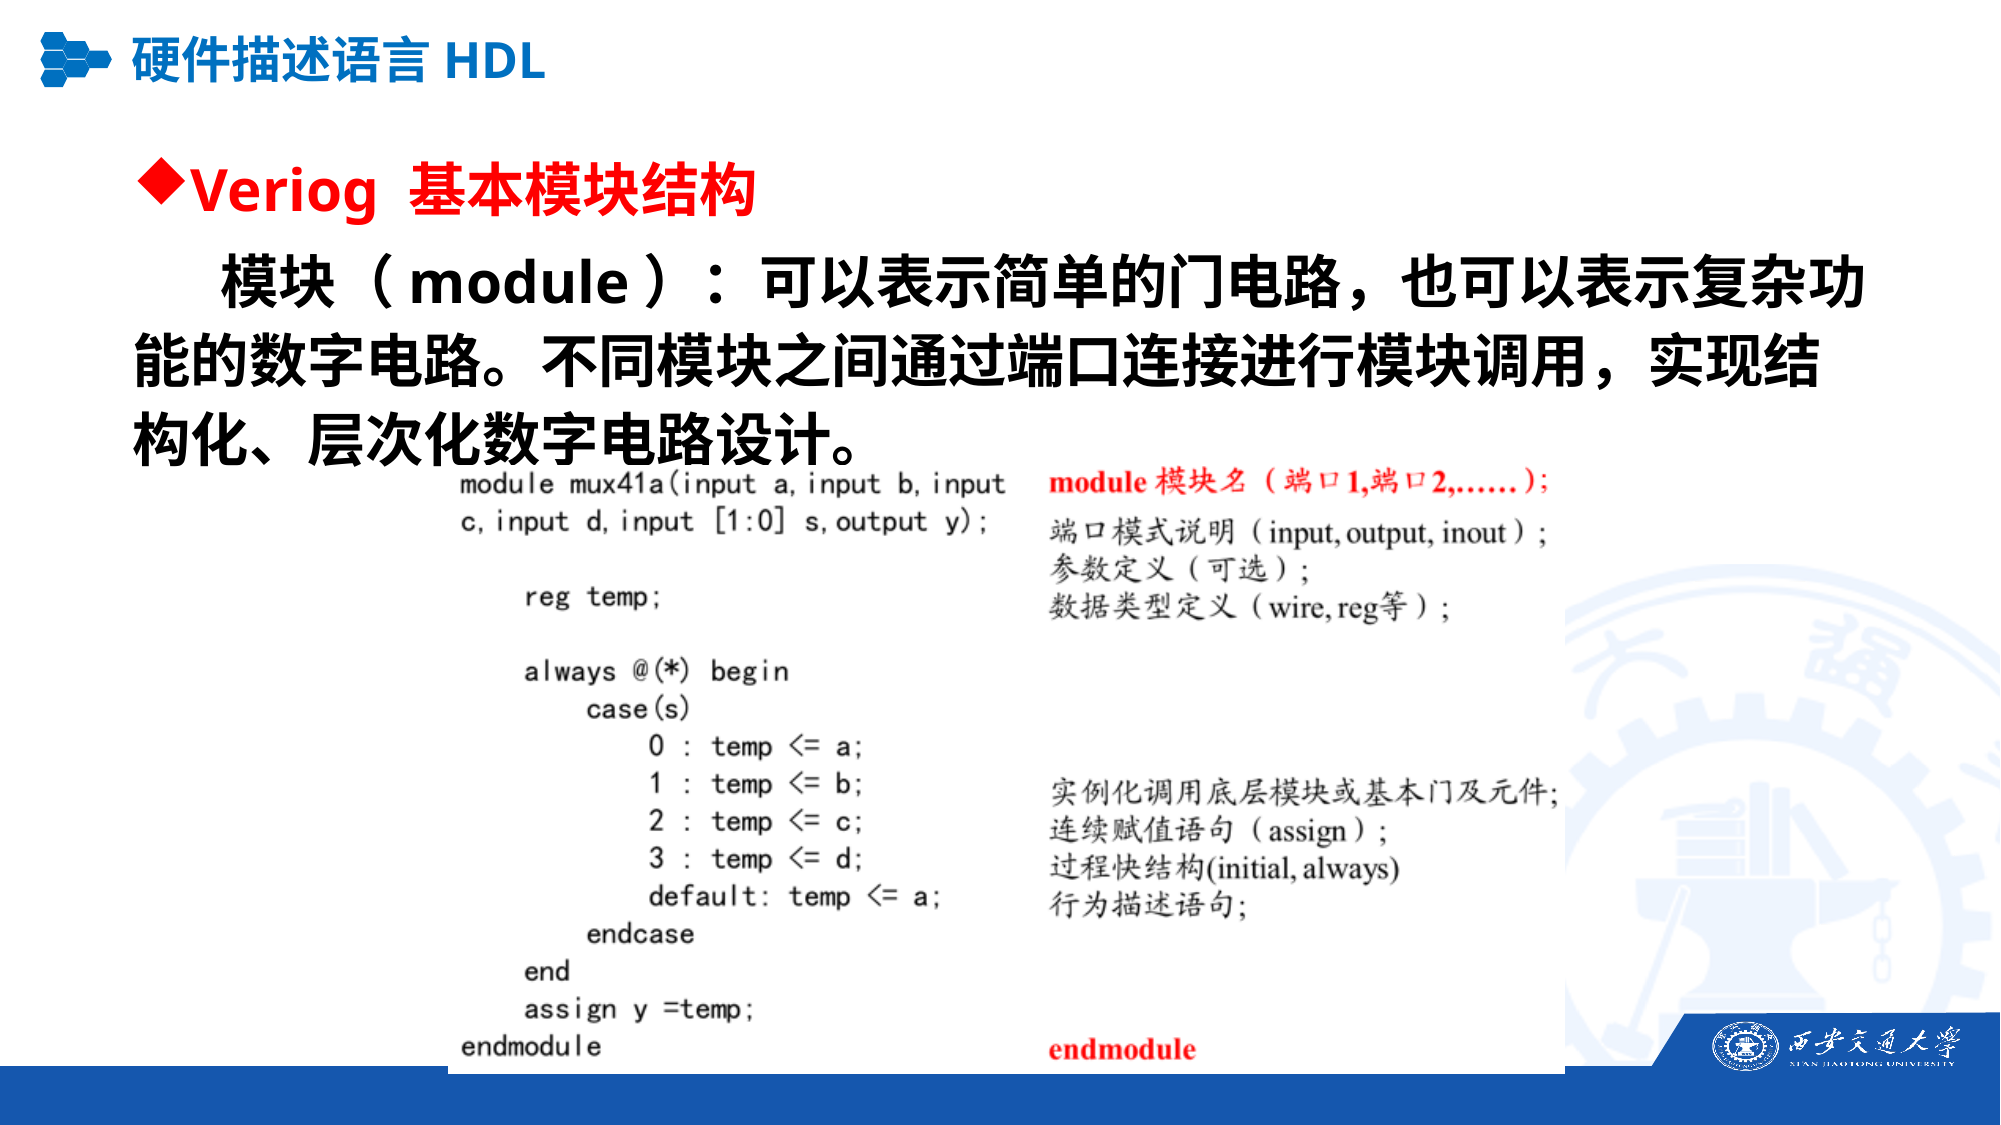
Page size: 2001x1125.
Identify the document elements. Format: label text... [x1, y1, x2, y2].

picture [448, 465, 1565, 1074]
text_box Veriog 基本模块结构 模块（module）：可以表示简单的门电路，也可以表示复杂功能的数字电路。不同模块之间通过端口连接进行模块调用，实现结构化、层次化数字电路设计。 [117, 111, 1883, 481]
text_box 硬件描述语言HDL [116, 21, 562, 96]
